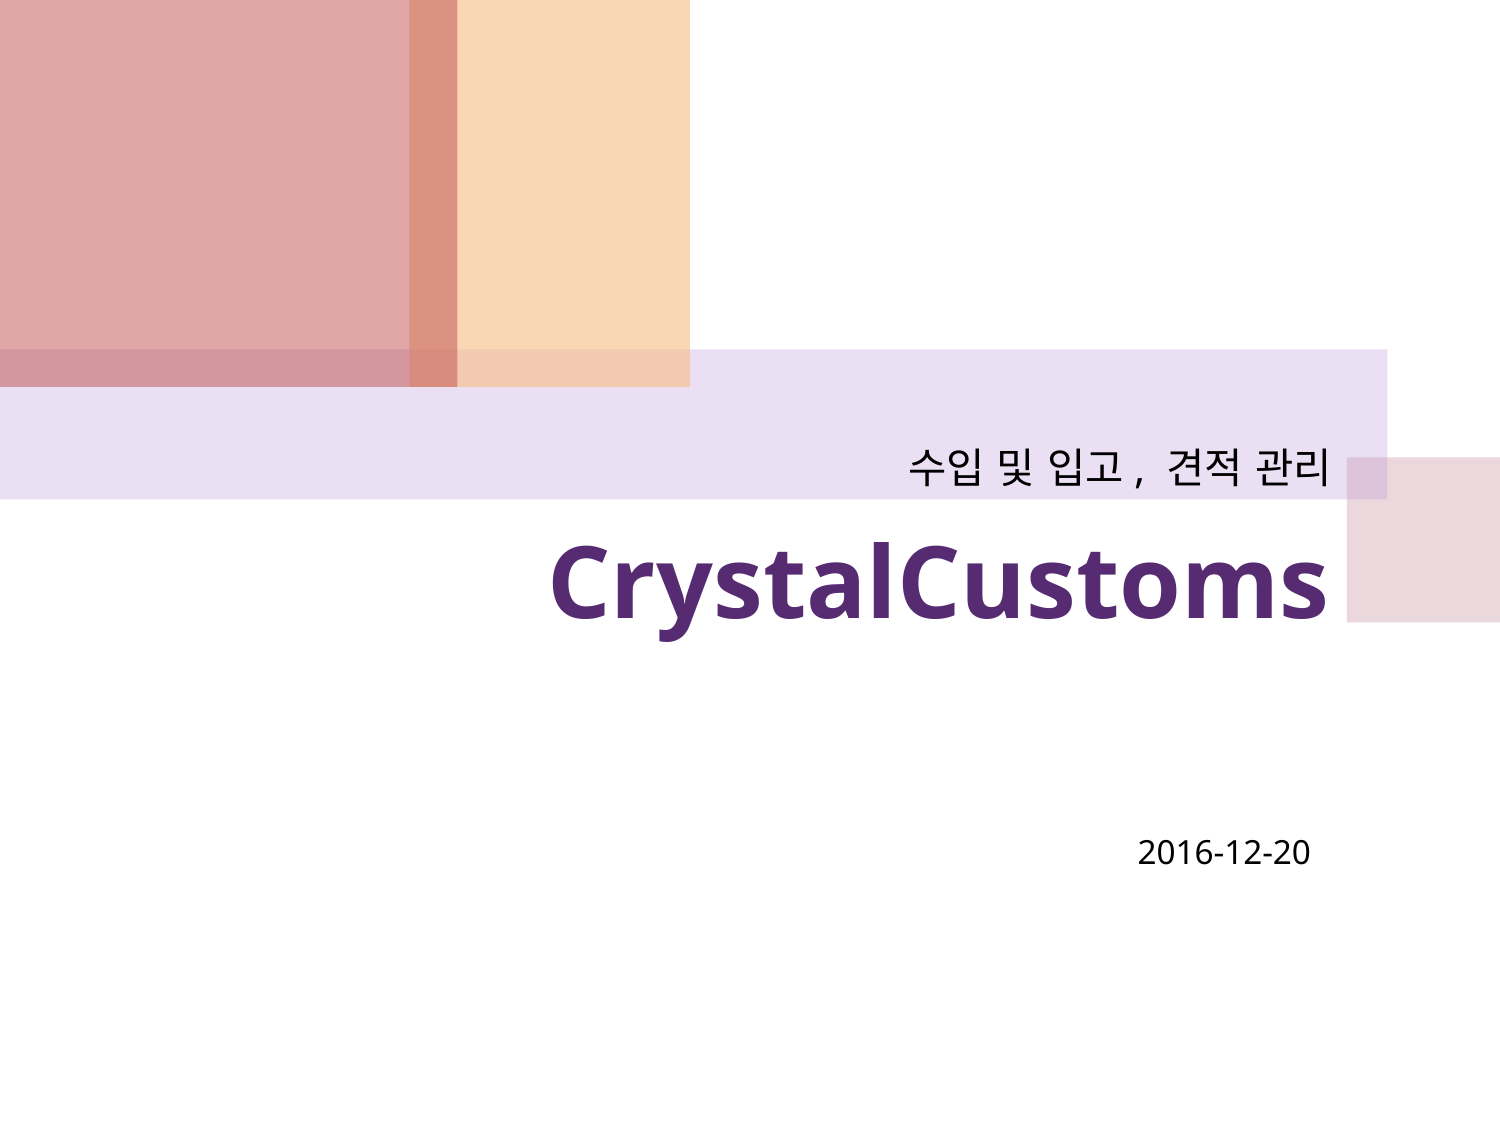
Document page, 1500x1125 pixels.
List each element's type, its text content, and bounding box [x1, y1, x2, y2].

title CrystalCustoms [68, 511, 1346, 753]
text_box 2016-12-20 [745, 791, 1327, 879]
subtitle 수입 및 입고, 견적 관리 [0, 386, 1347, 500]
